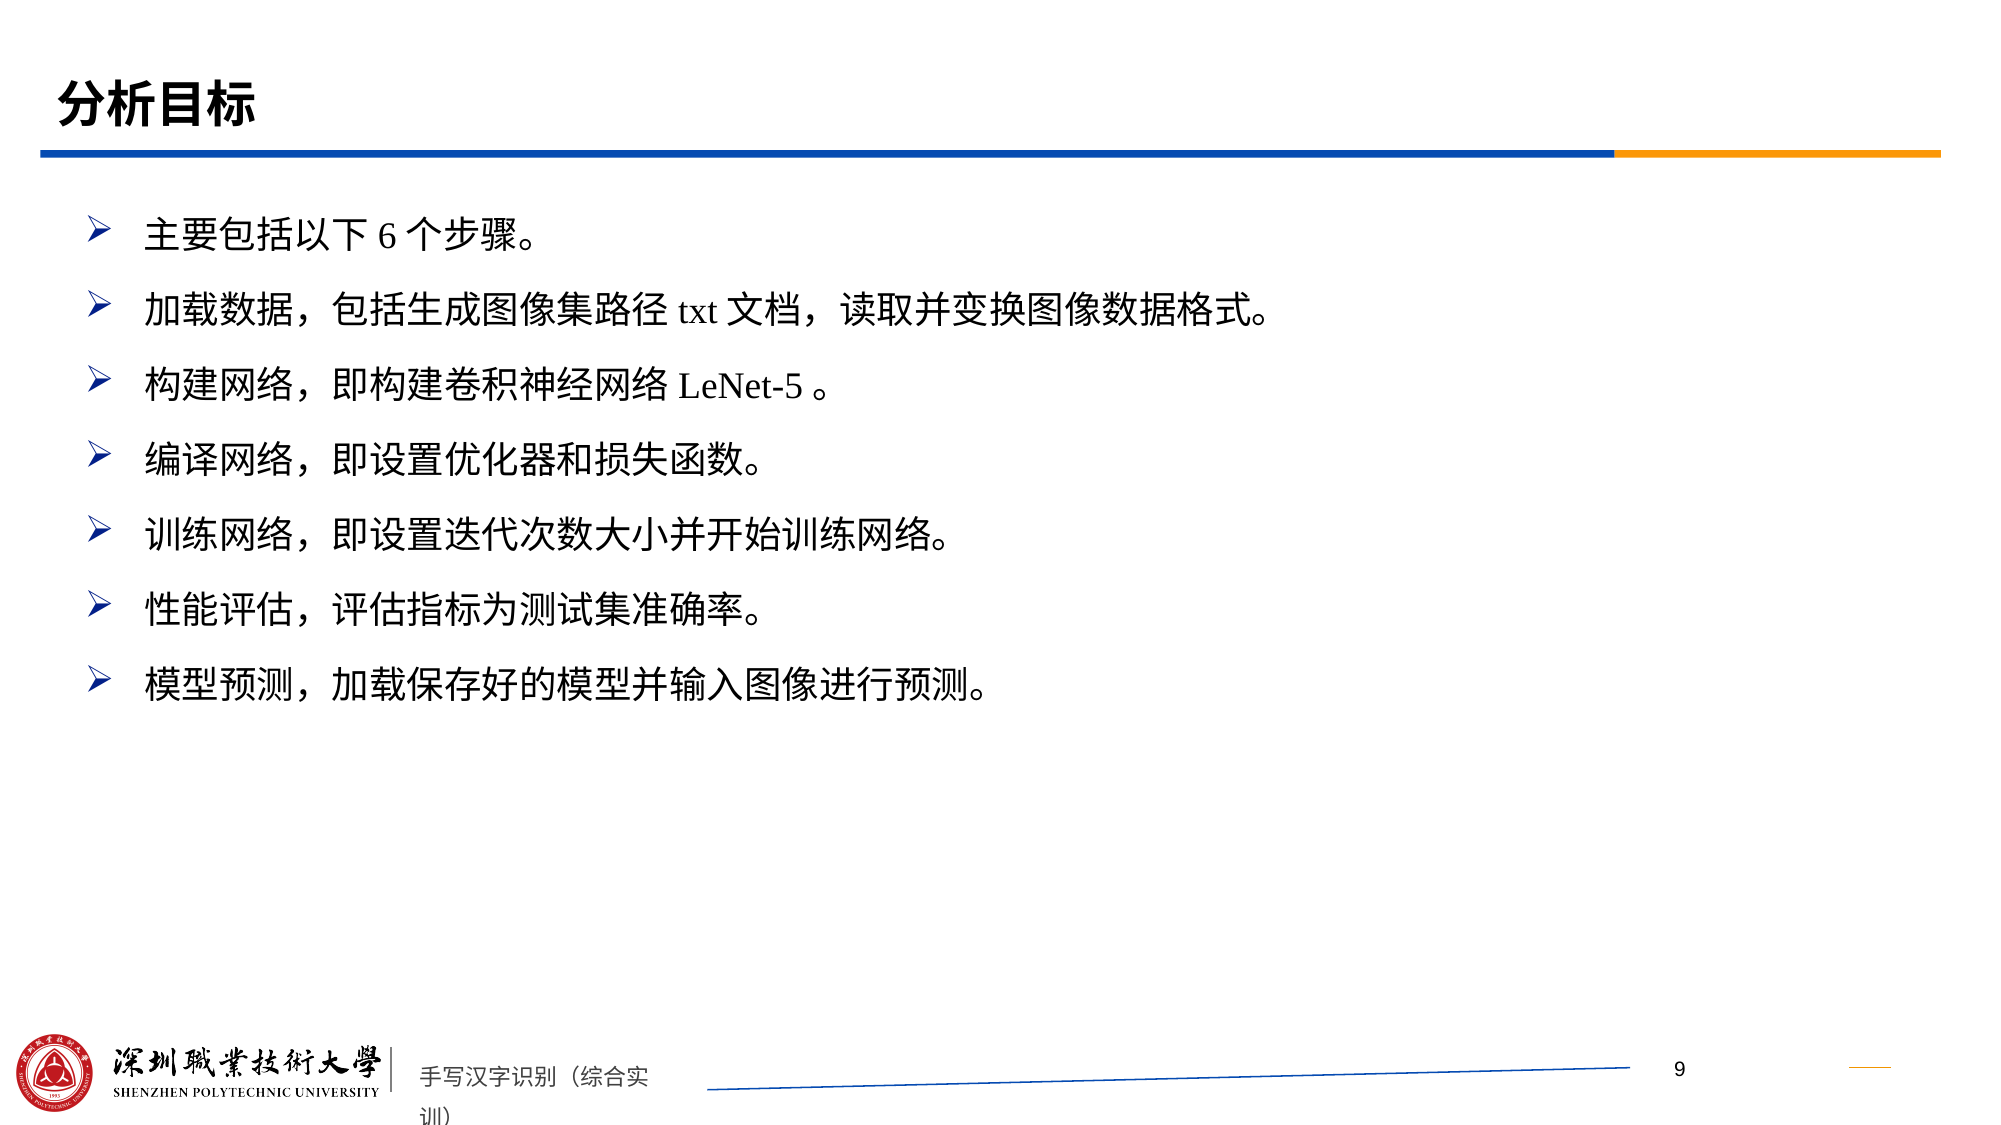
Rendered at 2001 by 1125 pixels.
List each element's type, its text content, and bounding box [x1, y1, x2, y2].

picture [15, 1033, 381, 1113]
title 分析目标 [41, 58, 1842, 146]
list 主要包括以下6个步骤。 加载数据，包括生成图像集路径txt文档，读取并变换图像数据格式。 构建网络，即构建卷积神经网络LeNet-5。 编译网络，即设置优化器和损失函数。 训练网络，即设置迭代次数大小并开始训练网络。 性能评估，评估指标为测试集准确率。 模型预测，加载保存好的模型并输入图像进行预测。 [69, 181, 1892, 1010]
